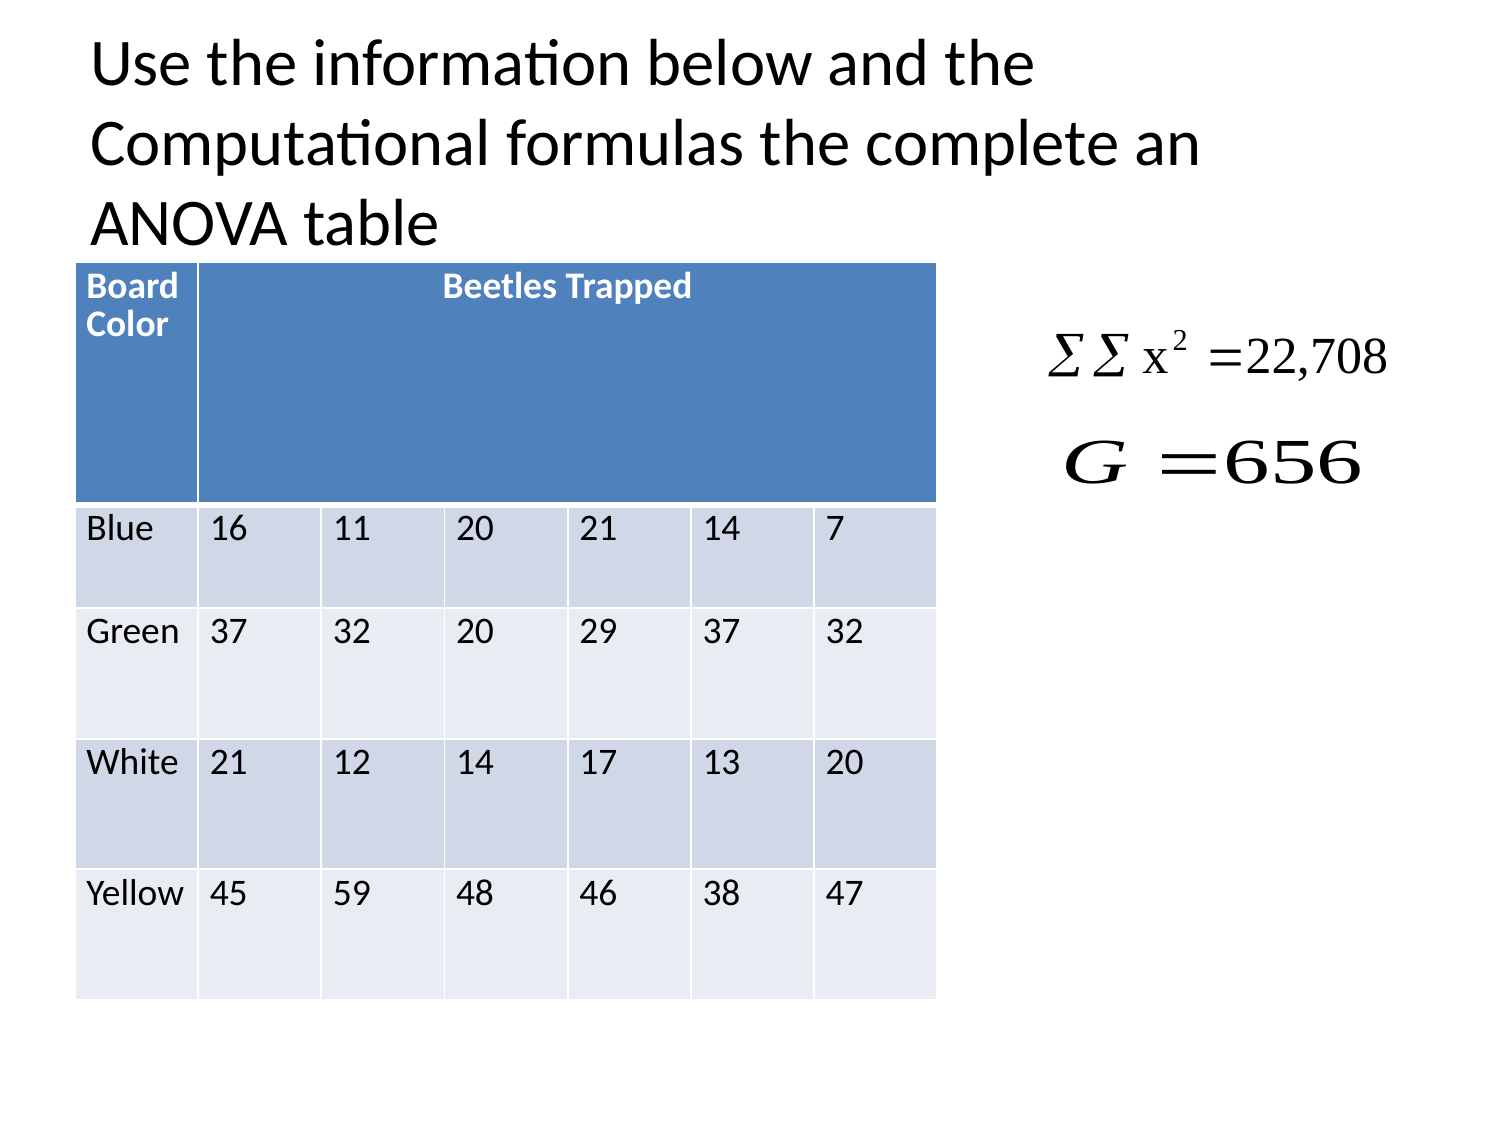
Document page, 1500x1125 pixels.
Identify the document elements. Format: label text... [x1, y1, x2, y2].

table_cell 16 [199, 508, 320, 607]
table_cell Blue [76, 508, 197, 607]
table_cell 32 [322, 609, 444, 738]
table_header Board Color [76, 263, 197, 502]
table_cell 46 [569, 870, 690, 999]
table_cell 17 [569, 740, 690, 868]
table_cell White [76, 740, 197, 868]
table_cell 13 [692, 740, 813, 868]
table_header Beetles Trapped [199, 263, 936, 502]
table_cell 20 [445, 609, 567, 738]
table_cell 14 [445, 740, 567, 868]
table_cell 32 [815, 609, 936, 738]
table_cell 7 [815, 508, 936, 607]
table_cell Green [76, 609, 197, 738]
table_cell 20 [815, 740, 936, 868]
table_cell 48 [445, 870, 567, 999]
table_cell 20 [445, 508, 567, 607]
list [1040, 316, 1397, 396]
table_cell 21 [199, 740, 320, 868]
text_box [1049, 424, 1376, 501]
table_cell 29 [569, 609, 690, 738]
table_cell 12 [322, 740, 444, 868]
table_cell 59 [322, 870, 444, 999]
table_cell 37 [692, 609, 813, 738]
table_cell 45 [199, 870, 320, 999]
title Use the information below and the Computational formulas the complete an ANOVA table [75, 45, 1425, 233]
table_cell 21 [569, 508, 690, 607]
table_cell Yellow [76, 870, 197, 999]
table_cell 37 [199, 609, 320, 738]
table_cell 47 [815, 870, 936, 999]
table_cell 14 [692, 508, 813, 607]
table_cell 38 [692, 870, 813, 999]
table_cell 11 [322, 508, 444, 607]
